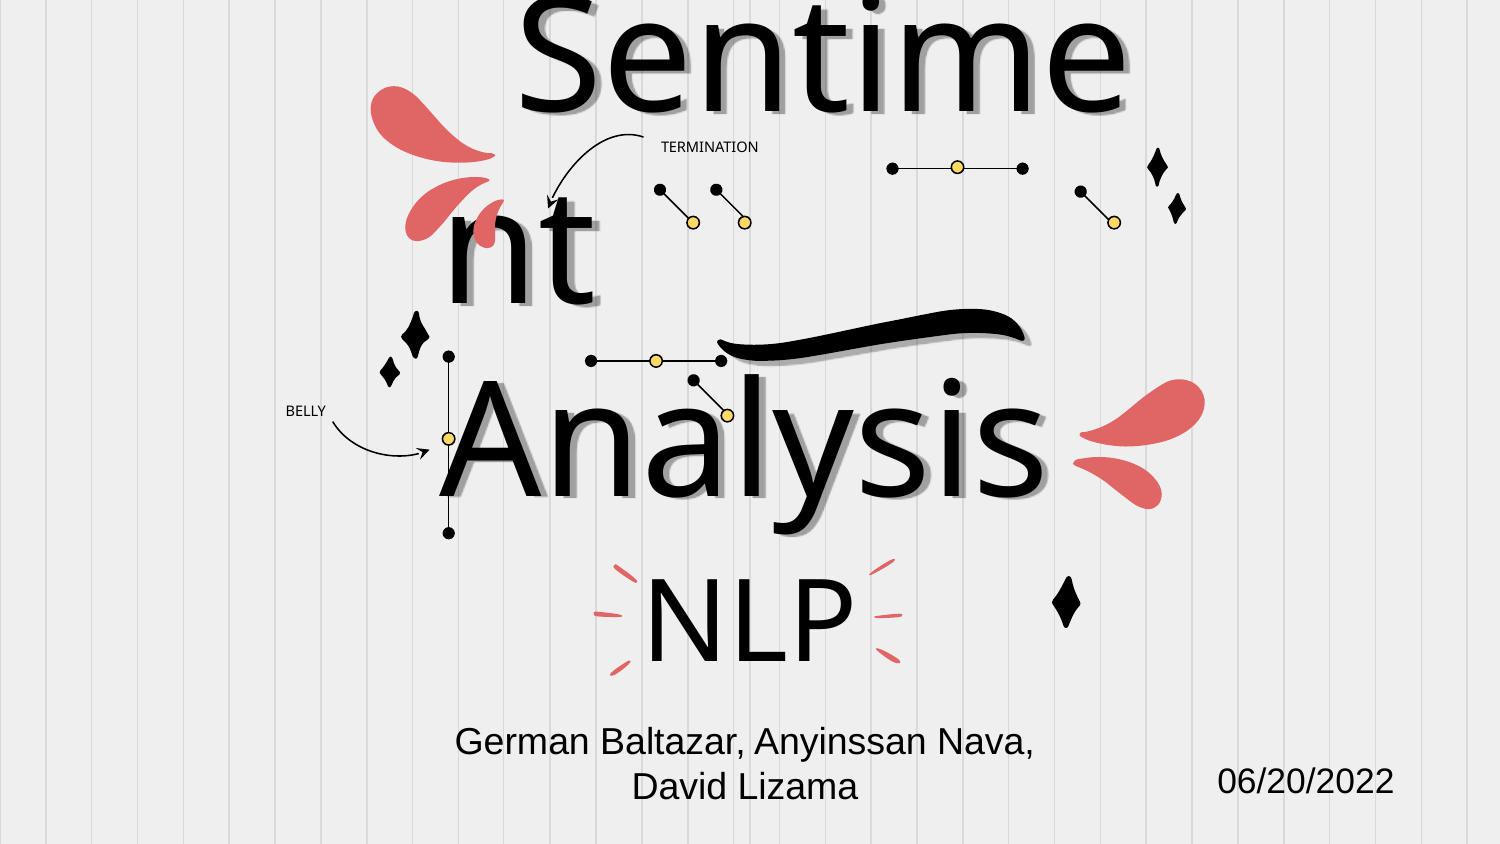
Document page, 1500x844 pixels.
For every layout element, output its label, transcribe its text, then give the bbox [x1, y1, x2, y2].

text_box [869, 558, 896, 576]
text_box [379, 356, 401, 388]
text_box [610, 660, 631, 676]
text_box [875, 648, 901, 664]
text_box BELLY [201, 386, 342, 426]
text_box [593, 611, 623, 618]
text_box [727, 411, 734, 422]
title NLP [257, 565, 1243, 700]
text_box TERMINATION [633, 123, 774, 163]
text_box [401, 310, 430, 359]
text_box [1168, 192, 1186, 224]
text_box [659, 189, 694, 224]
text_box [1147, 147, 1168, 187]
text_box [951, 160, 964, 168]
subtitle 06/20/2022 [1132, 747, 1480, 832]
subtitle German Baltazar, Anyinssan Nava, David Lizama [409, 701, 1081, 832]
text_box [547, 134, 633, 209]
text_box [335, 424, 430, 460]
text_box [613, 564, 638, 583]
text_box [717, 308, 1025, 361]
text_box [1072, 456, 1162, 510]
text_box [1051, 575, 1081, 628]
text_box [1080, 191, 1115, 226]
text_box [874, 613, 903, 619]
text_box [650, 354, 663, 360]
text_box [1079, 379, 1205, 447]
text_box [693, 380, 728, 415]
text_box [369, 85, 505, 249]
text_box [716, 189, 751, 224]
title Sentiment Analysis [424, 250, 1208, 544]
